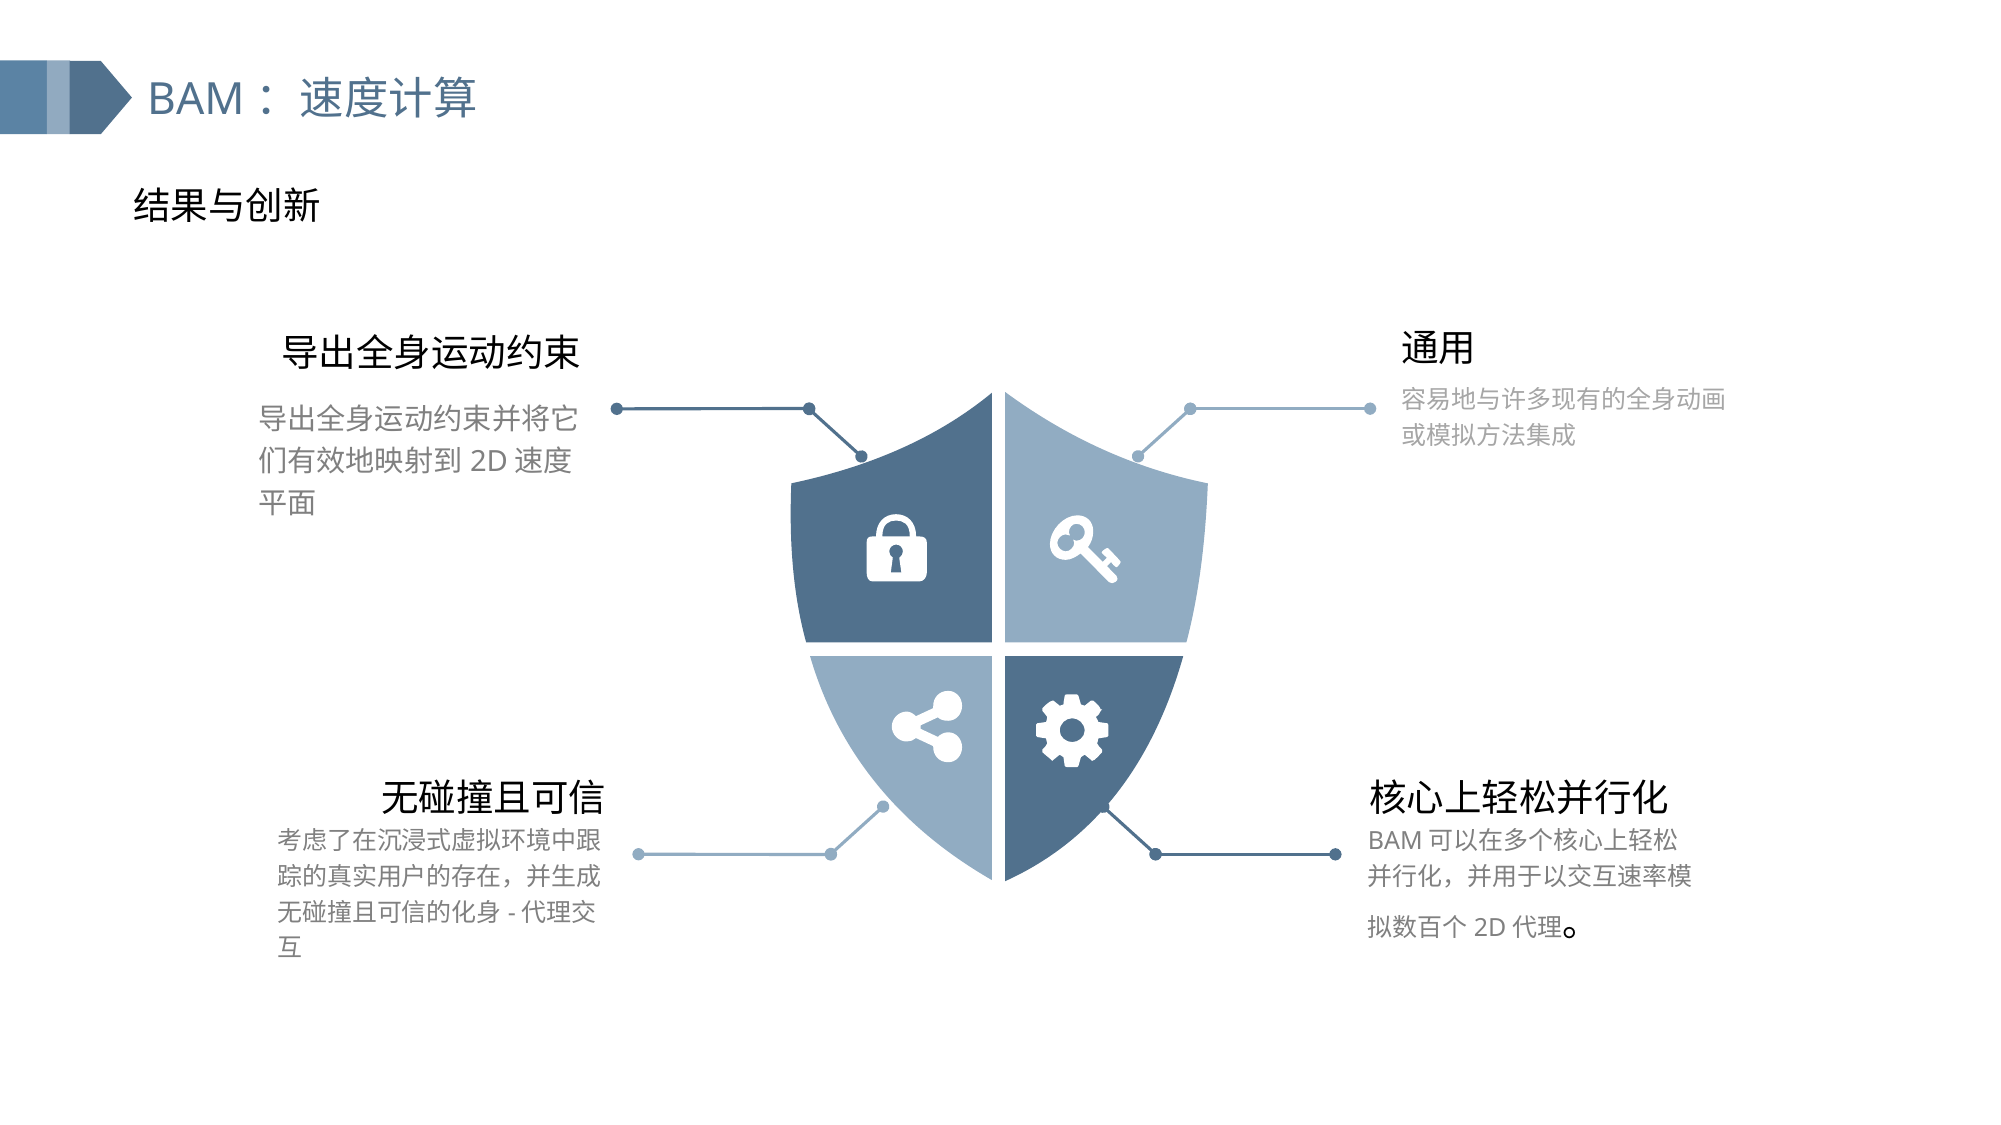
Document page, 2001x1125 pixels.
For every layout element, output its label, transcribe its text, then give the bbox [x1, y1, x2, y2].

text_box 结果与创新 [118, 174, 345, 235]
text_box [276, 766, 608, 962]
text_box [638, 806, 884, 855]
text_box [1005, 391, 1208, 643]
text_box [788, 392, 992, 643]
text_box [1103, 806, 1336, 855]
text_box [616, 408, 862, 457]
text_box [810, 656, 992, 881]
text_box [1401, 316, 1732, 448]
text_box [1005, 656, 1184, 882]
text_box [258, 321, 589, 518]
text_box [1138, 408, 1371, 457]
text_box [1367, 766, 1699, 942]
